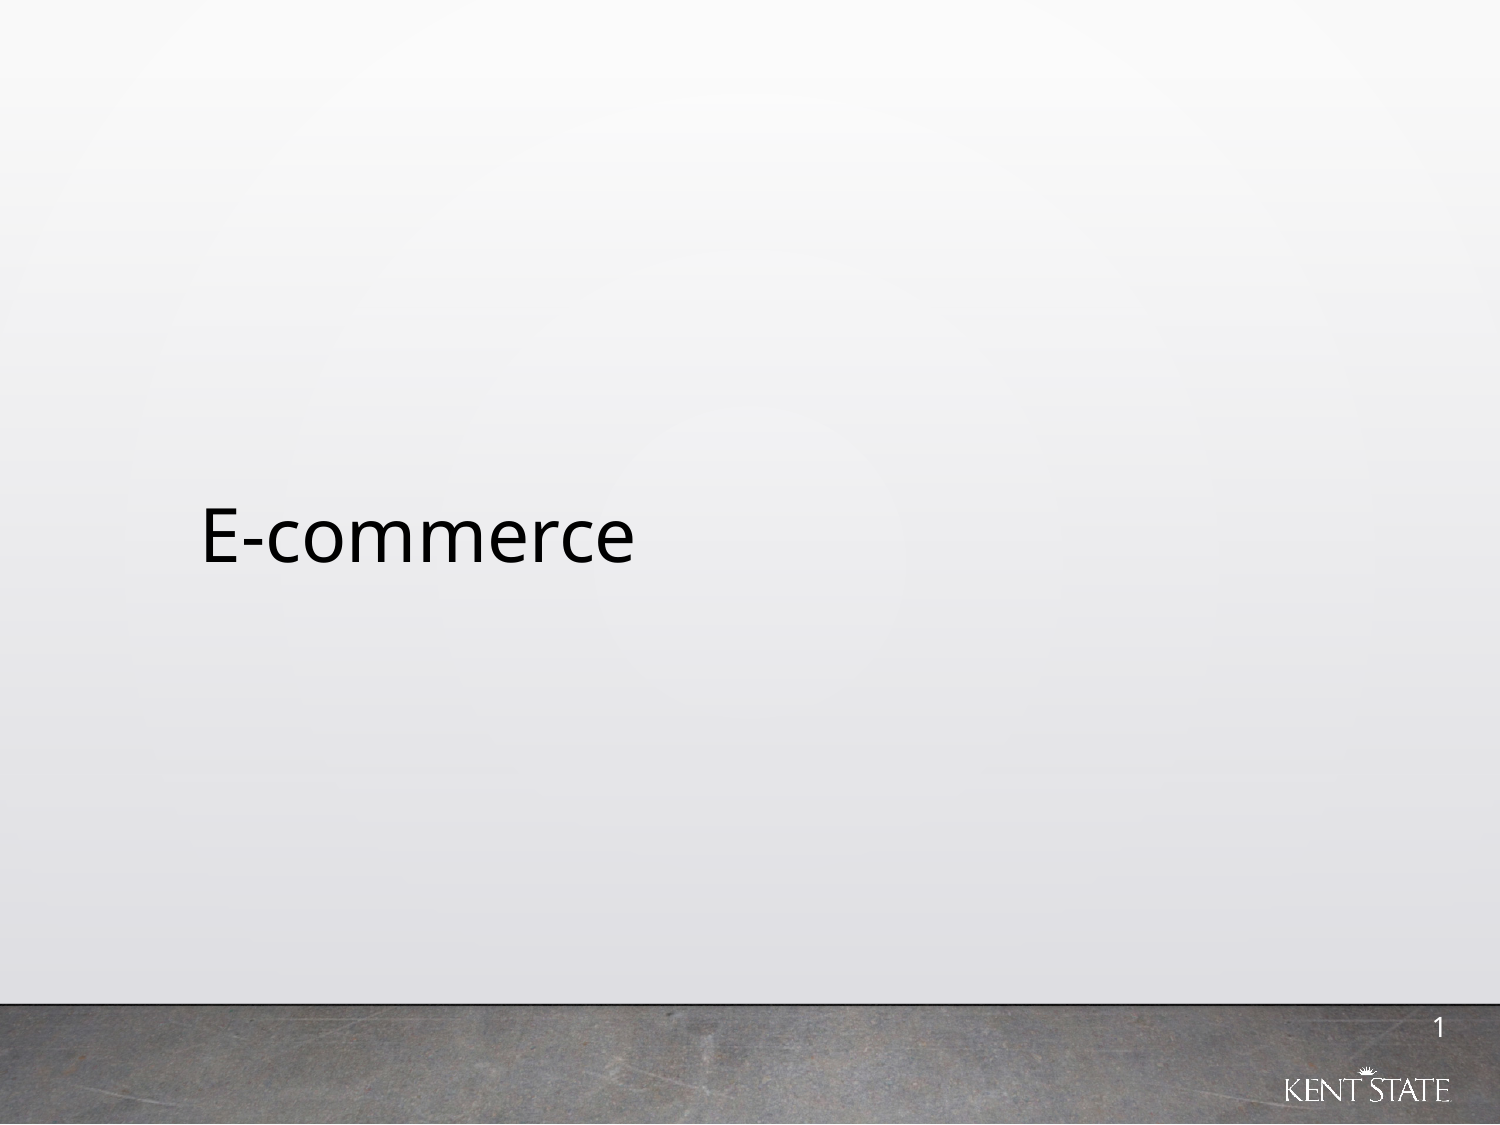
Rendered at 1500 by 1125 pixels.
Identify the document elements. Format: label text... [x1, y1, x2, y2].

picture [0, 1004, 1500, 1124]
title E-commerce [184, 157, 1130, 580]
